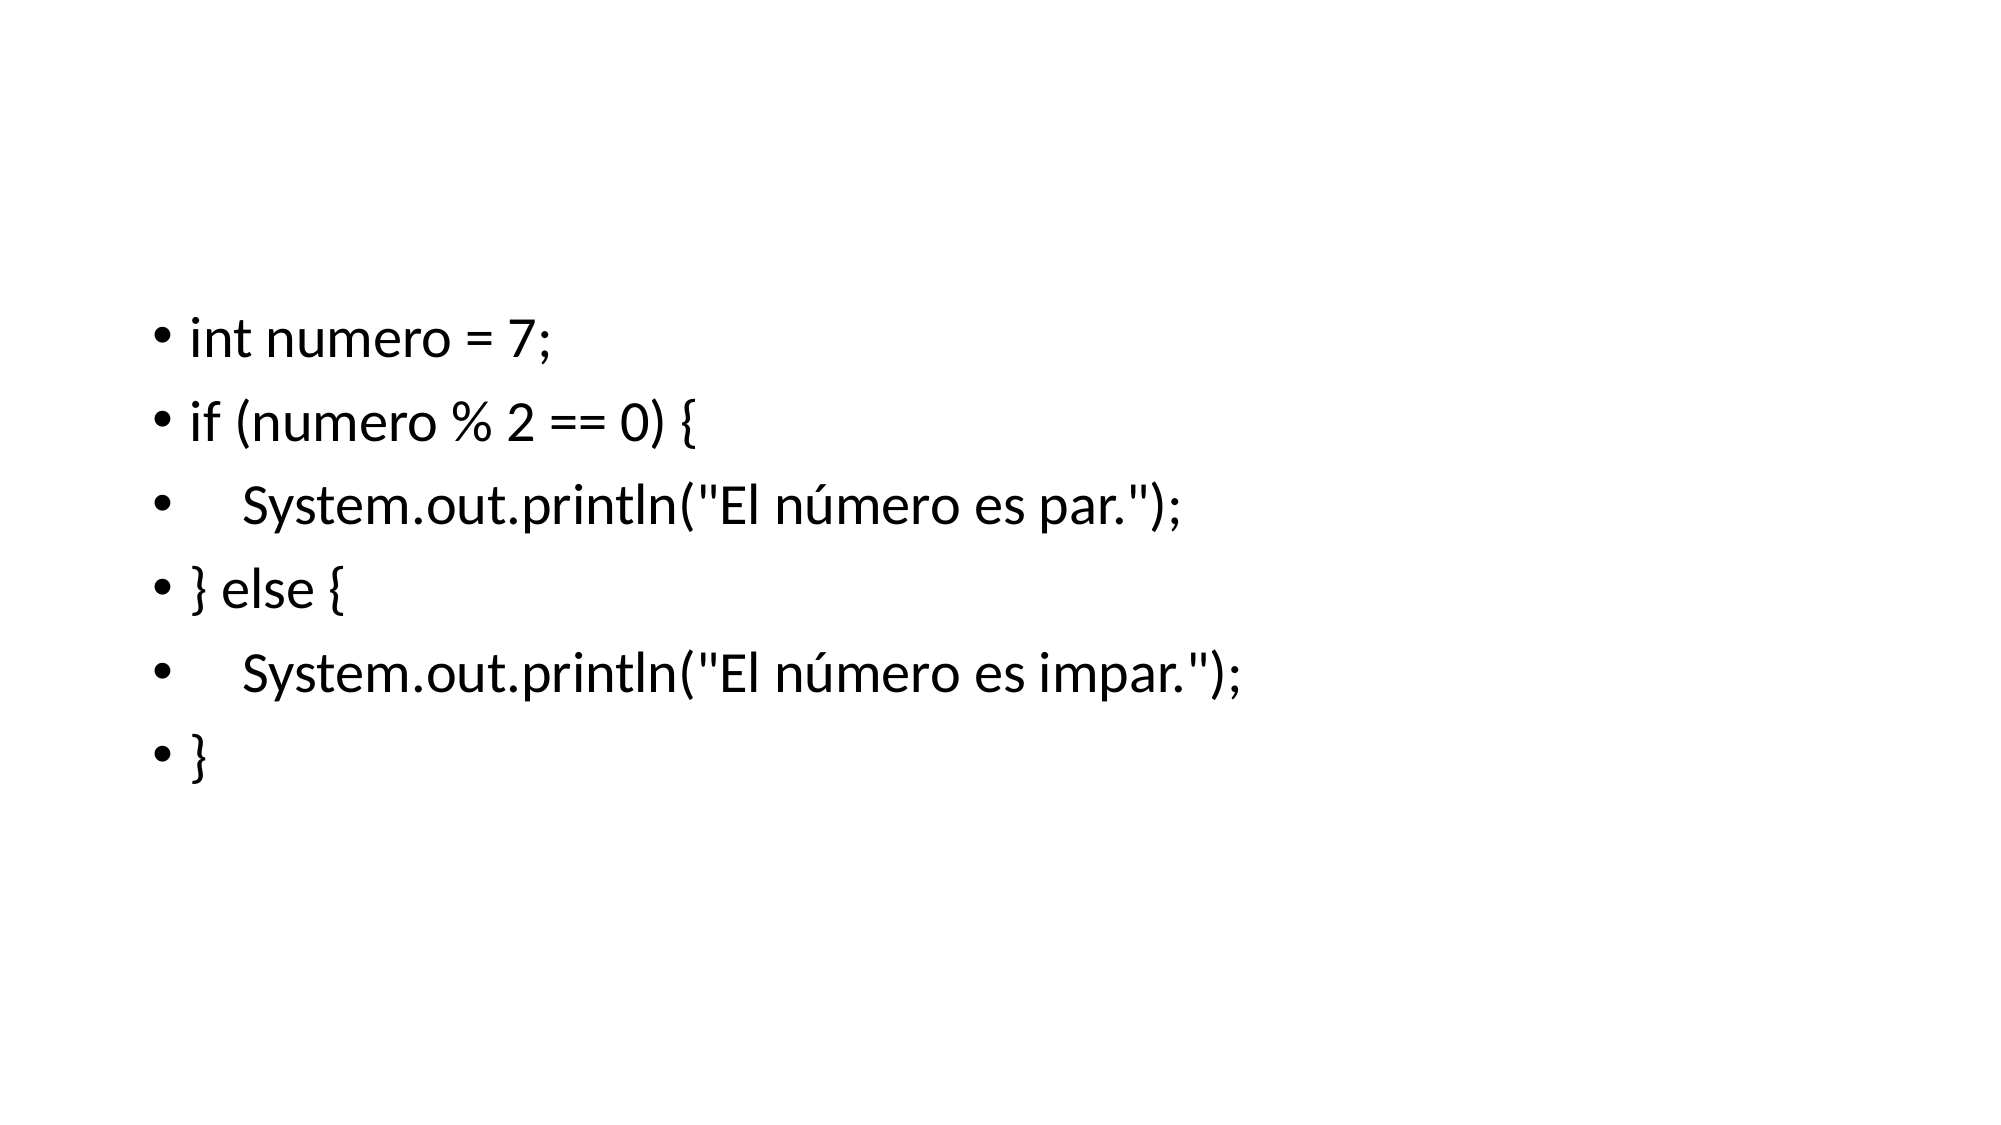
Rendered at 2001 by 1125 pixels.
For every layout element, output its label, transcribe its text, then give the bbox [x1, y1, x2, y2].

list int numero = 7; if (numero % 2 == 0) { System.out.println("El número es par."); } else { System.out.println("El número es impar."); } [137, 299, 1863, 1014]
